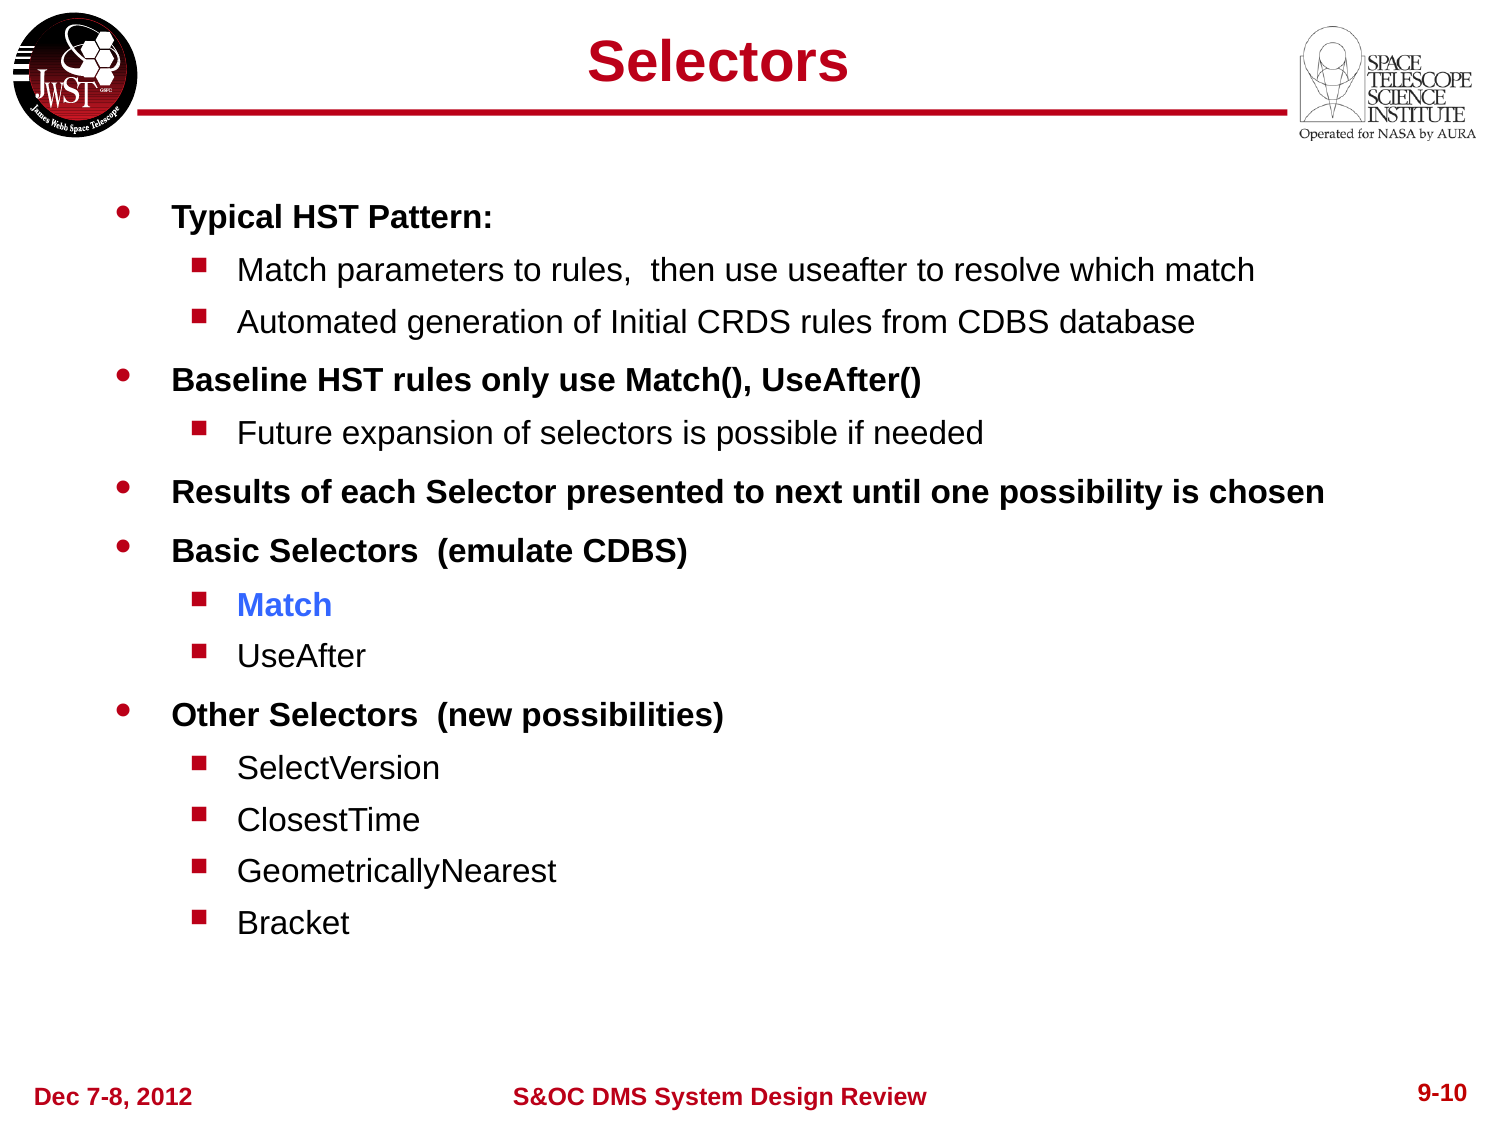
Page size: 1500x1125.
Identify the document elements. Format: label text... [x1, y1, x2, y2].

slide_number 9-11 [1259, 1072, 1484, 1120]
picture [1299, 25, 1476, 141]
footer S&OC DMS System Design Review [226, 1073, 1217, 1119]
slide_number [18, 1073, 226, 1119]
list Typical HST Pattern: Match parameters to rules, then use useafter to resolve which match Automated generation of Initial CRDS rules from CDBS database Baseline HST rules only use Match(), UseAfter() Future expansion of selectors is possible if needed Results of each Selector presented to next until one possibility is chosen Basic Selectors (emulate CDBS) Match UseAfter Other Selectors (new possibilities) SelectVersion ClosestTime GeometricallyNearest Bracket [99, 187, 1375, 1013]
title Selectors [149, 24, 1288, 92]
